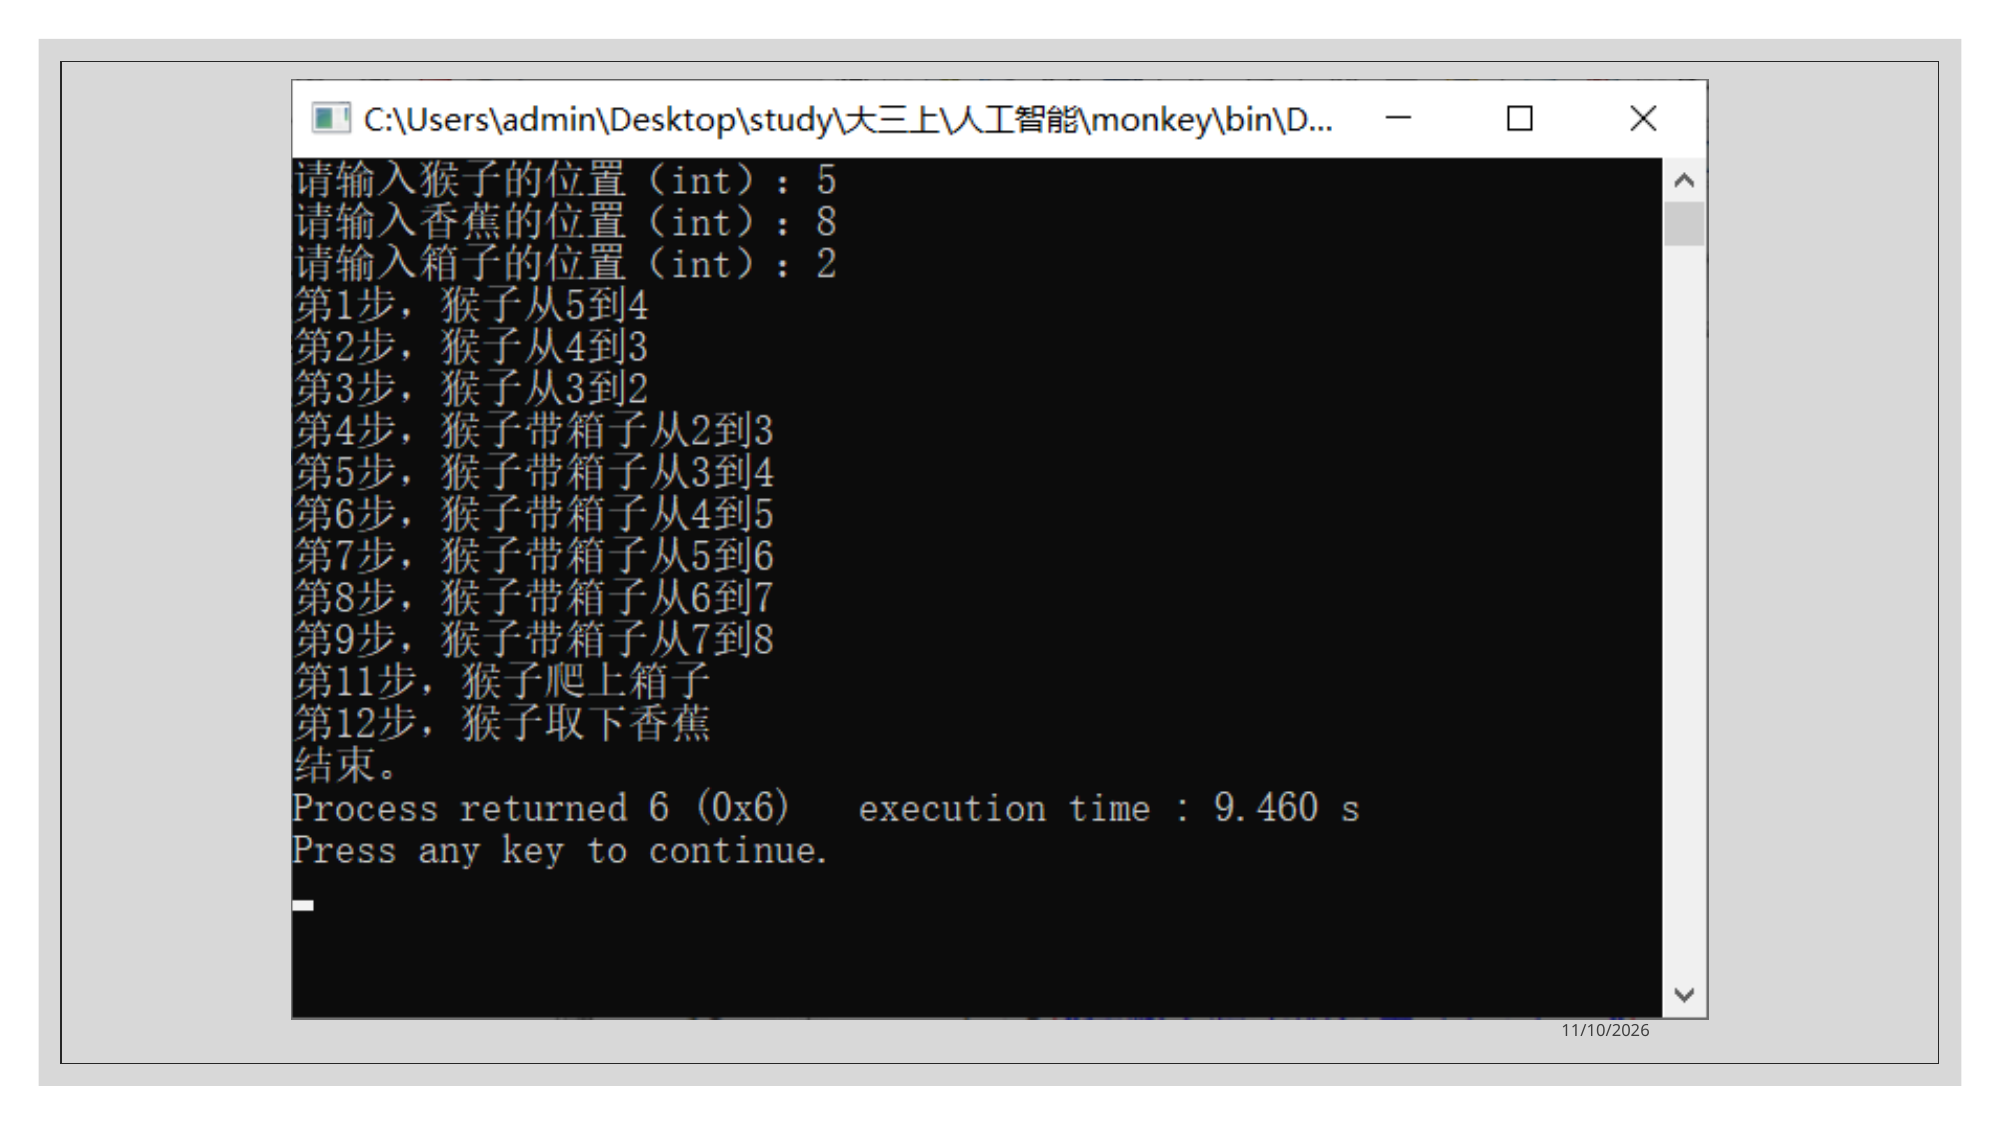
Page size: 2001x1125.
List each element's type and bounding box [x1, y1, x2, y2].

slide_number [1190, 1028, 1665, 1050]
picture [291, 79, 1709, 1020]
